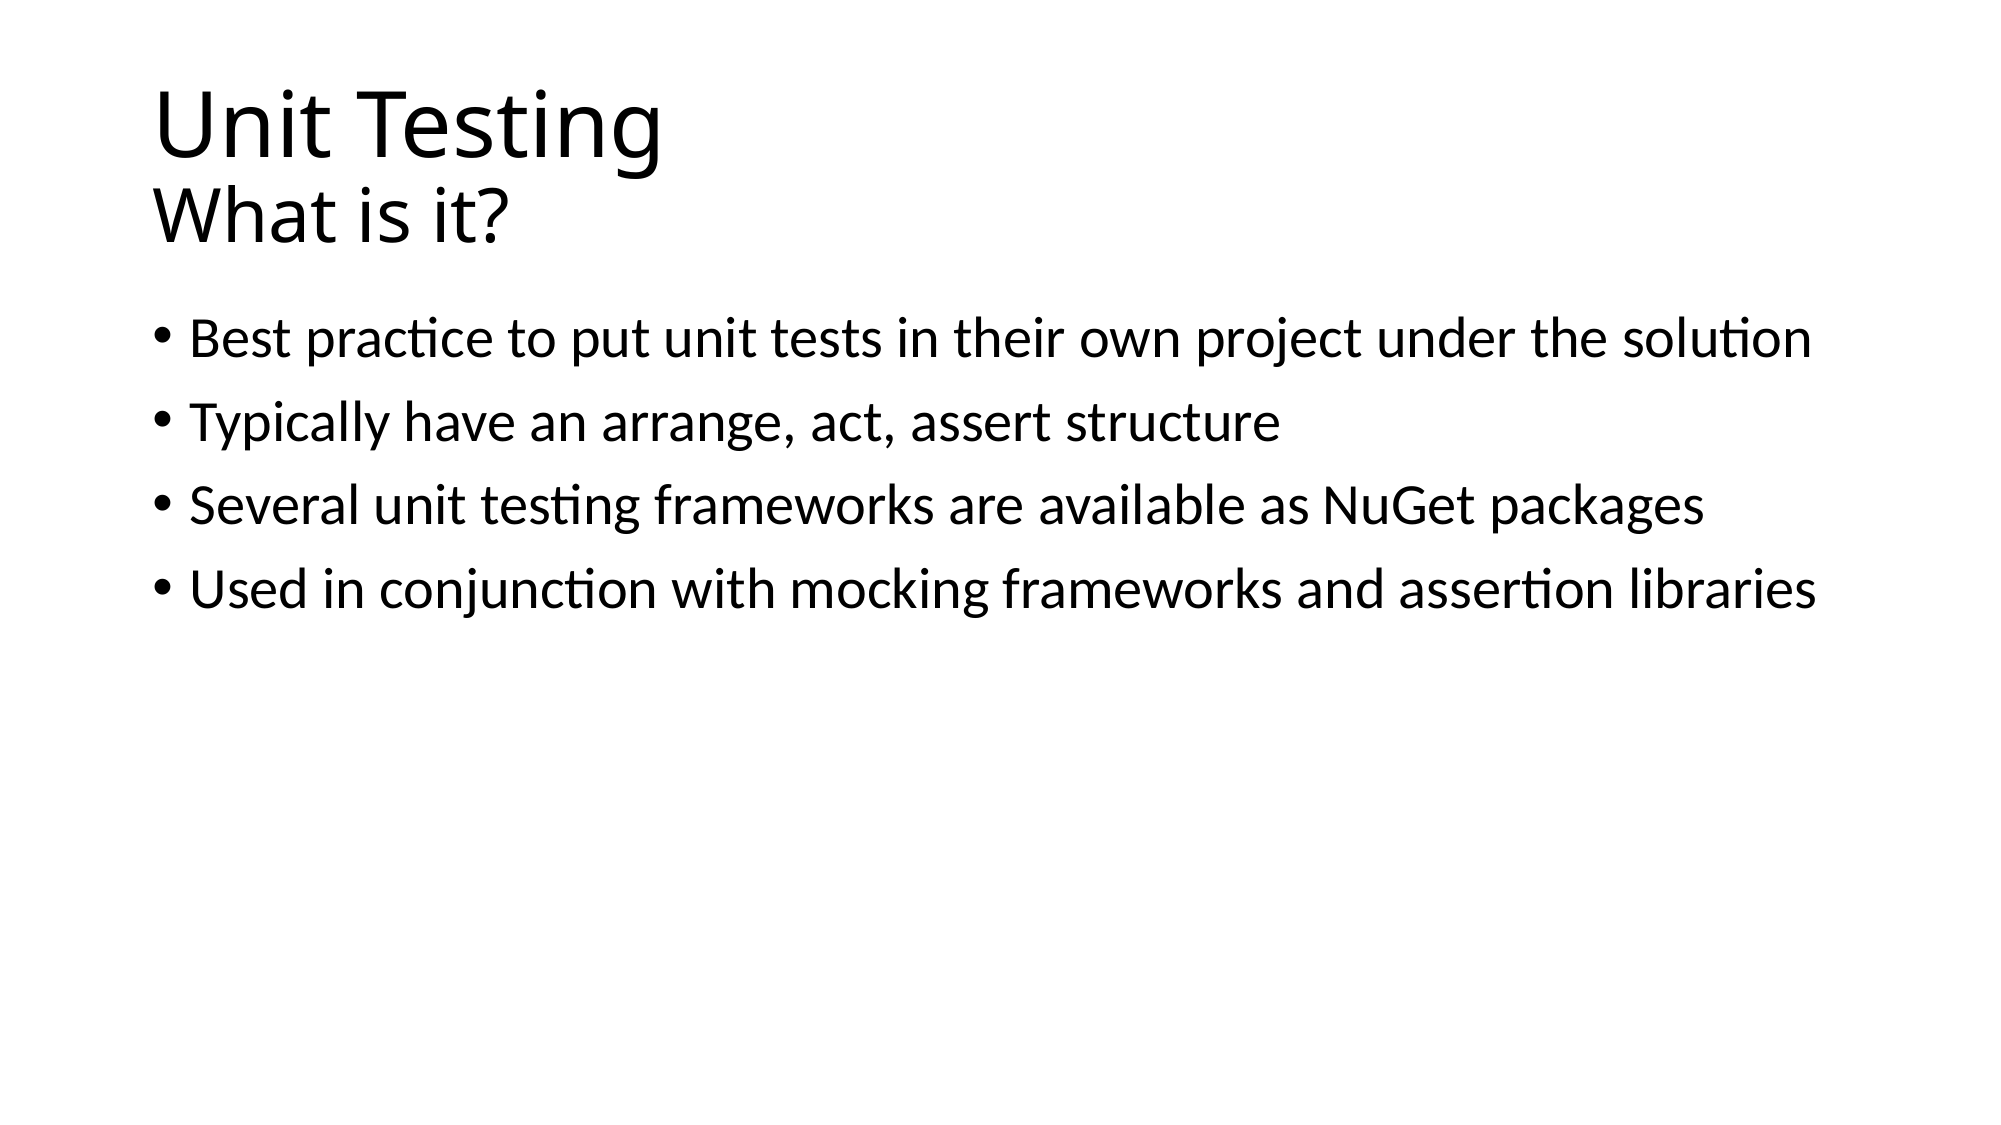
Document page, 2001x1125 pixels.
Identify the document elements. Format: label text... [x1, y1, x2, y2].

list Best practice to put unit tests in their own project under the solution Typically have an arrange, act, assert structure Several unit testing frameworks are available as NuGet packages Used in conjunction with mocking frameworks and assertion libraries [137, 299, 1863, 1014]
title Unit Testing What is it? [137, 59, 1863, 278]
